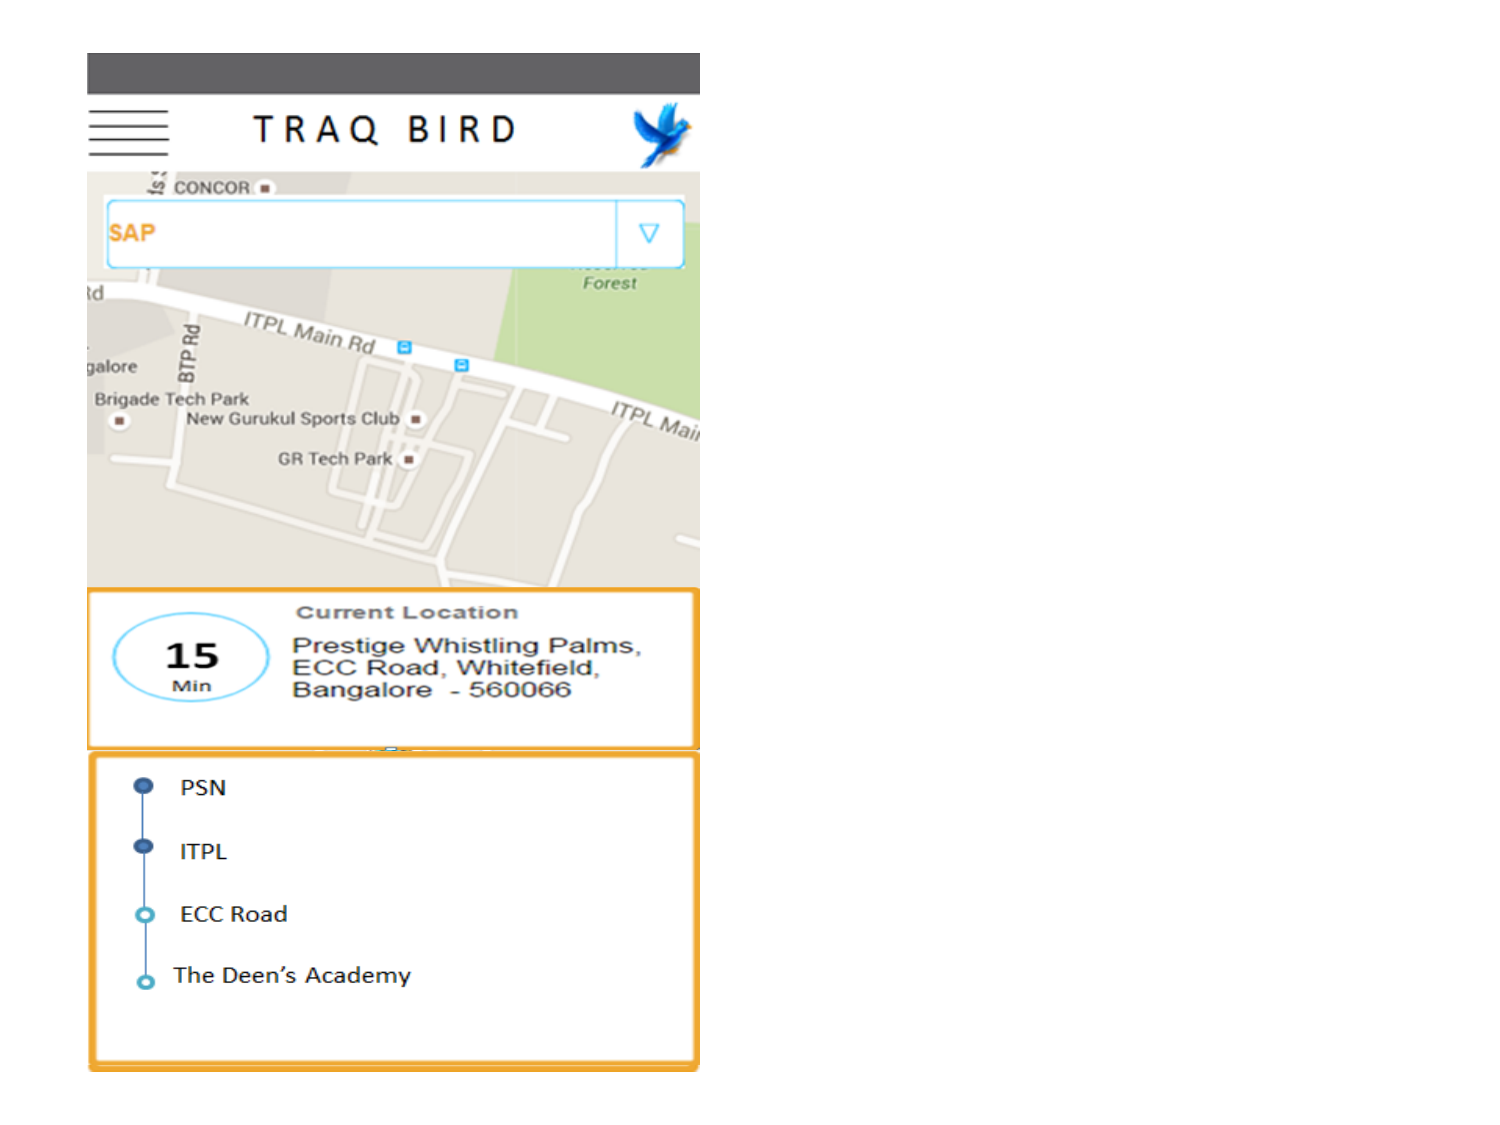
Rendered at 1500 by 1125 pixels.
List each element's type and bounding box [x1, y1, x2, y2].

picture [87, 52, 701, 1073]
